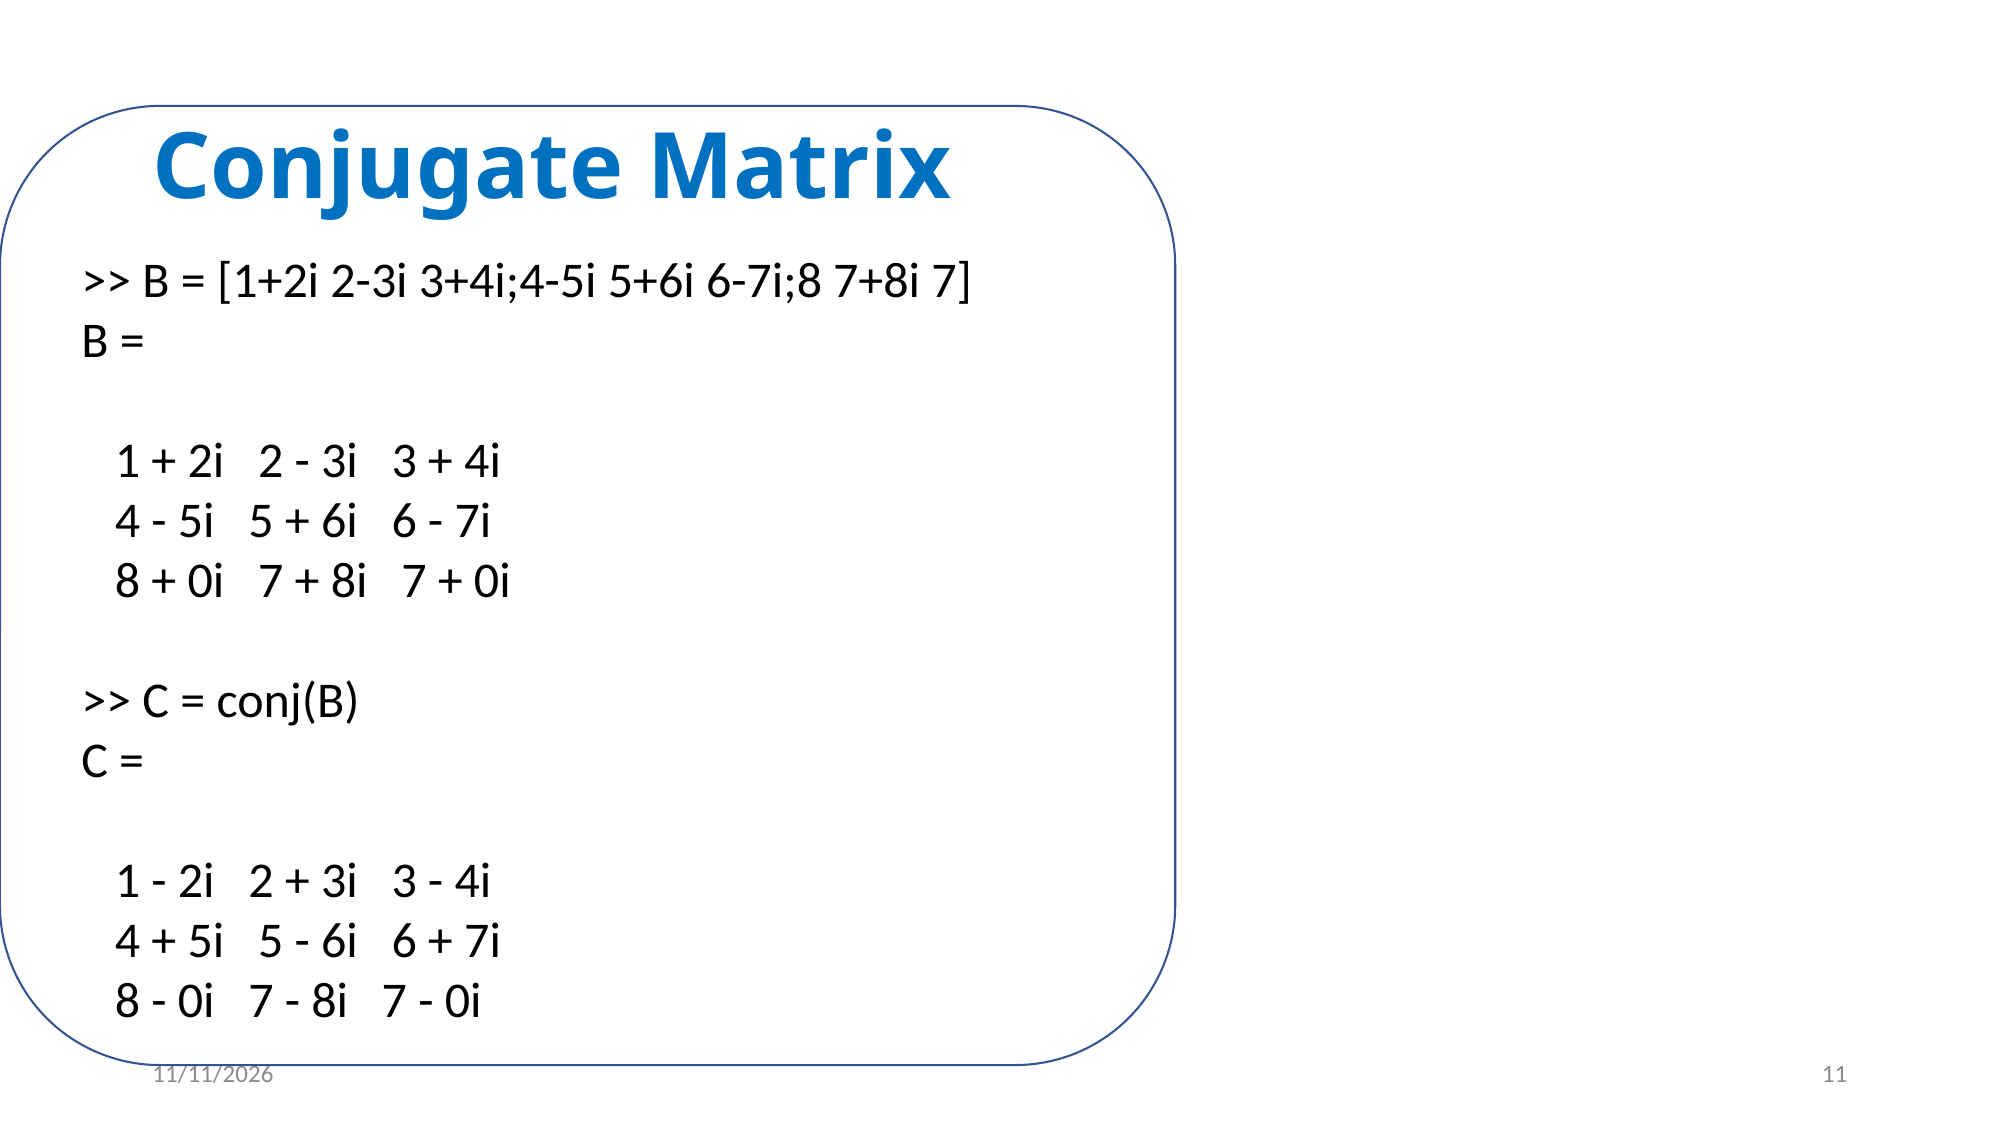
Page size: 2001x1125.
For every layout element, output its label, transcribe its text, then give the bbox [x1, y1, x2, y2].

title Conjugate Matrix [137, 59, 1863, 278]
slide_number 11 [1412, 1042, 1863, 1103]
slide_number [137, 1065, 588, 1103]
text_box [0, 104, 1177, 1067]
